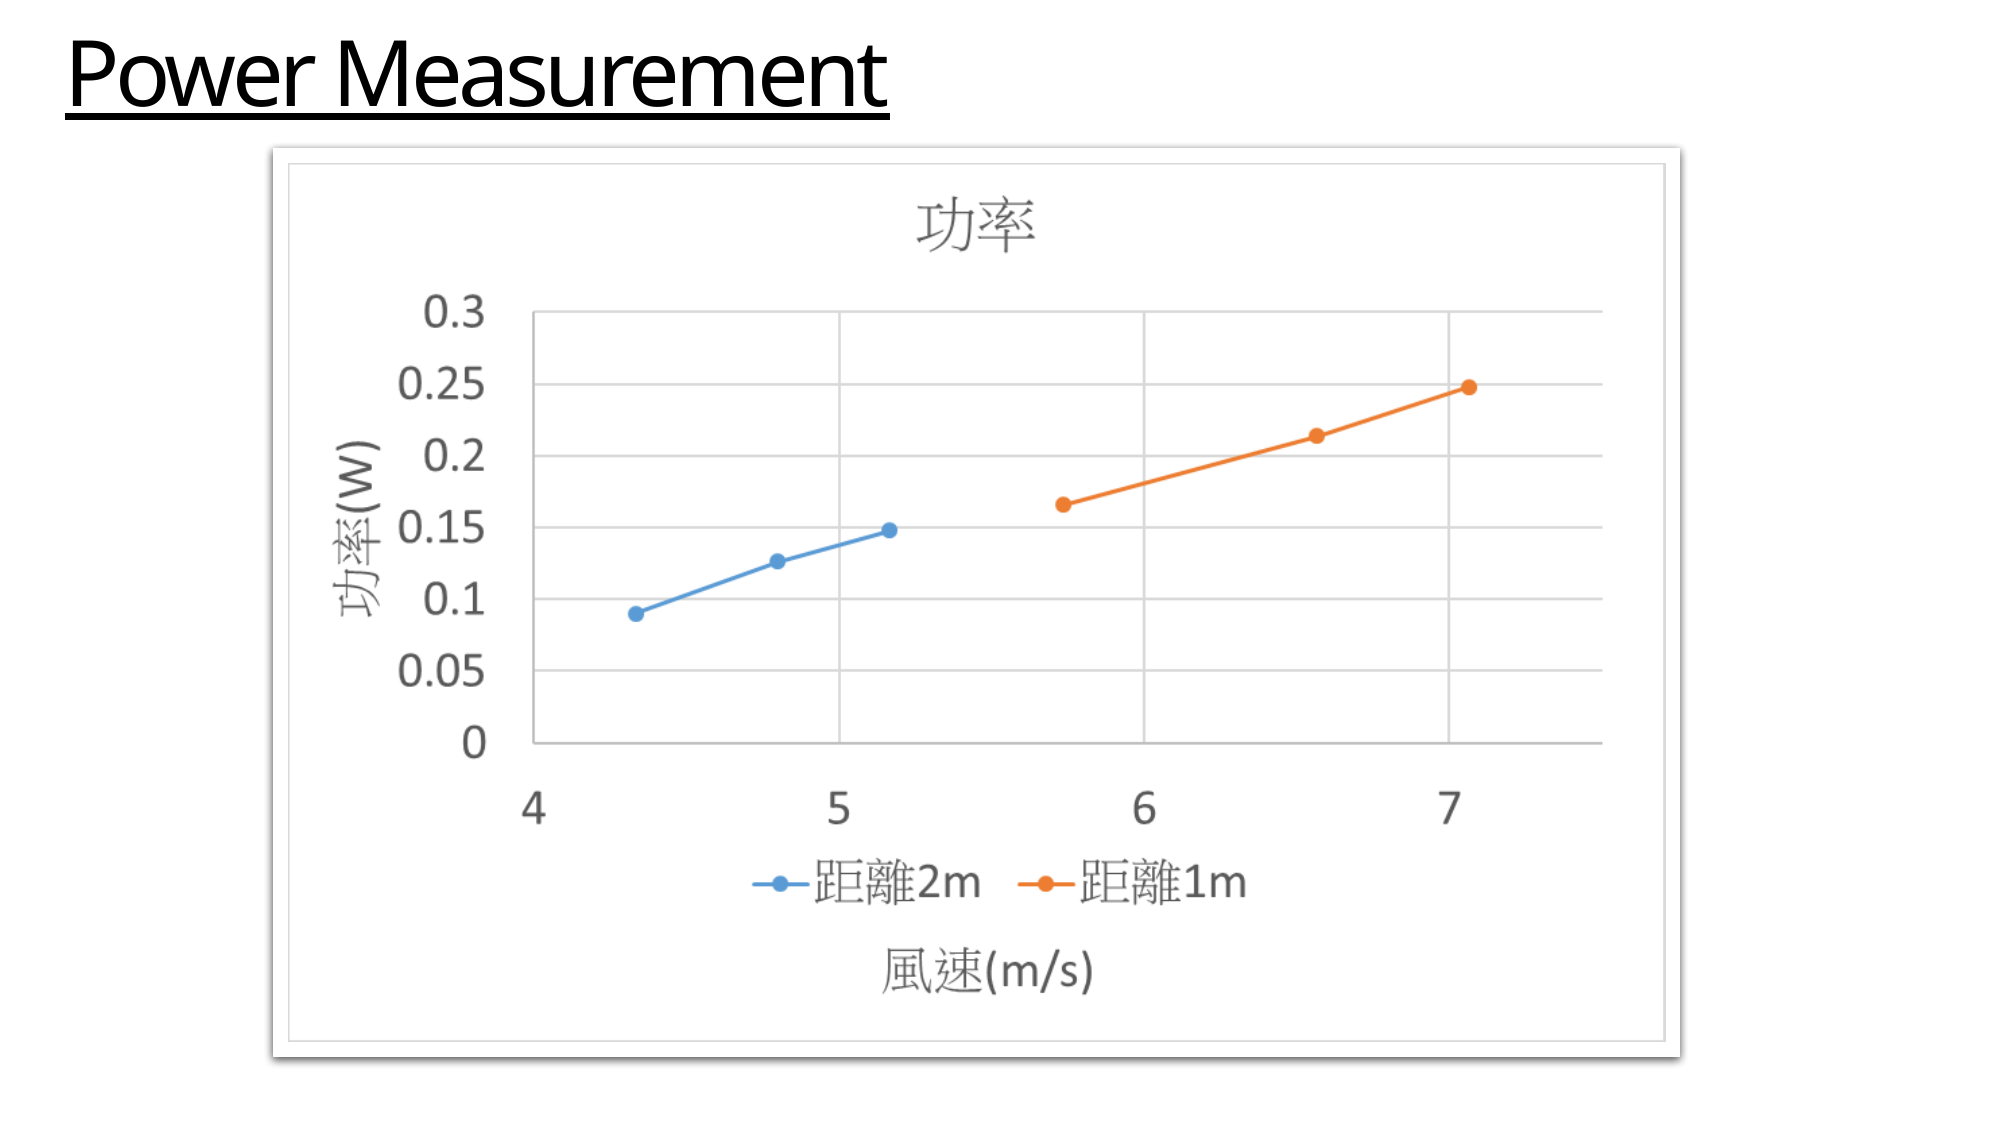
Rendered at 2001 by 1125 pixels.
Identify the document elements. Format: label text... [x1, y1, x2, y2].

title Power Measurement [62, 12, 924, 203]
picture [287, 162, 1667, 1043]
